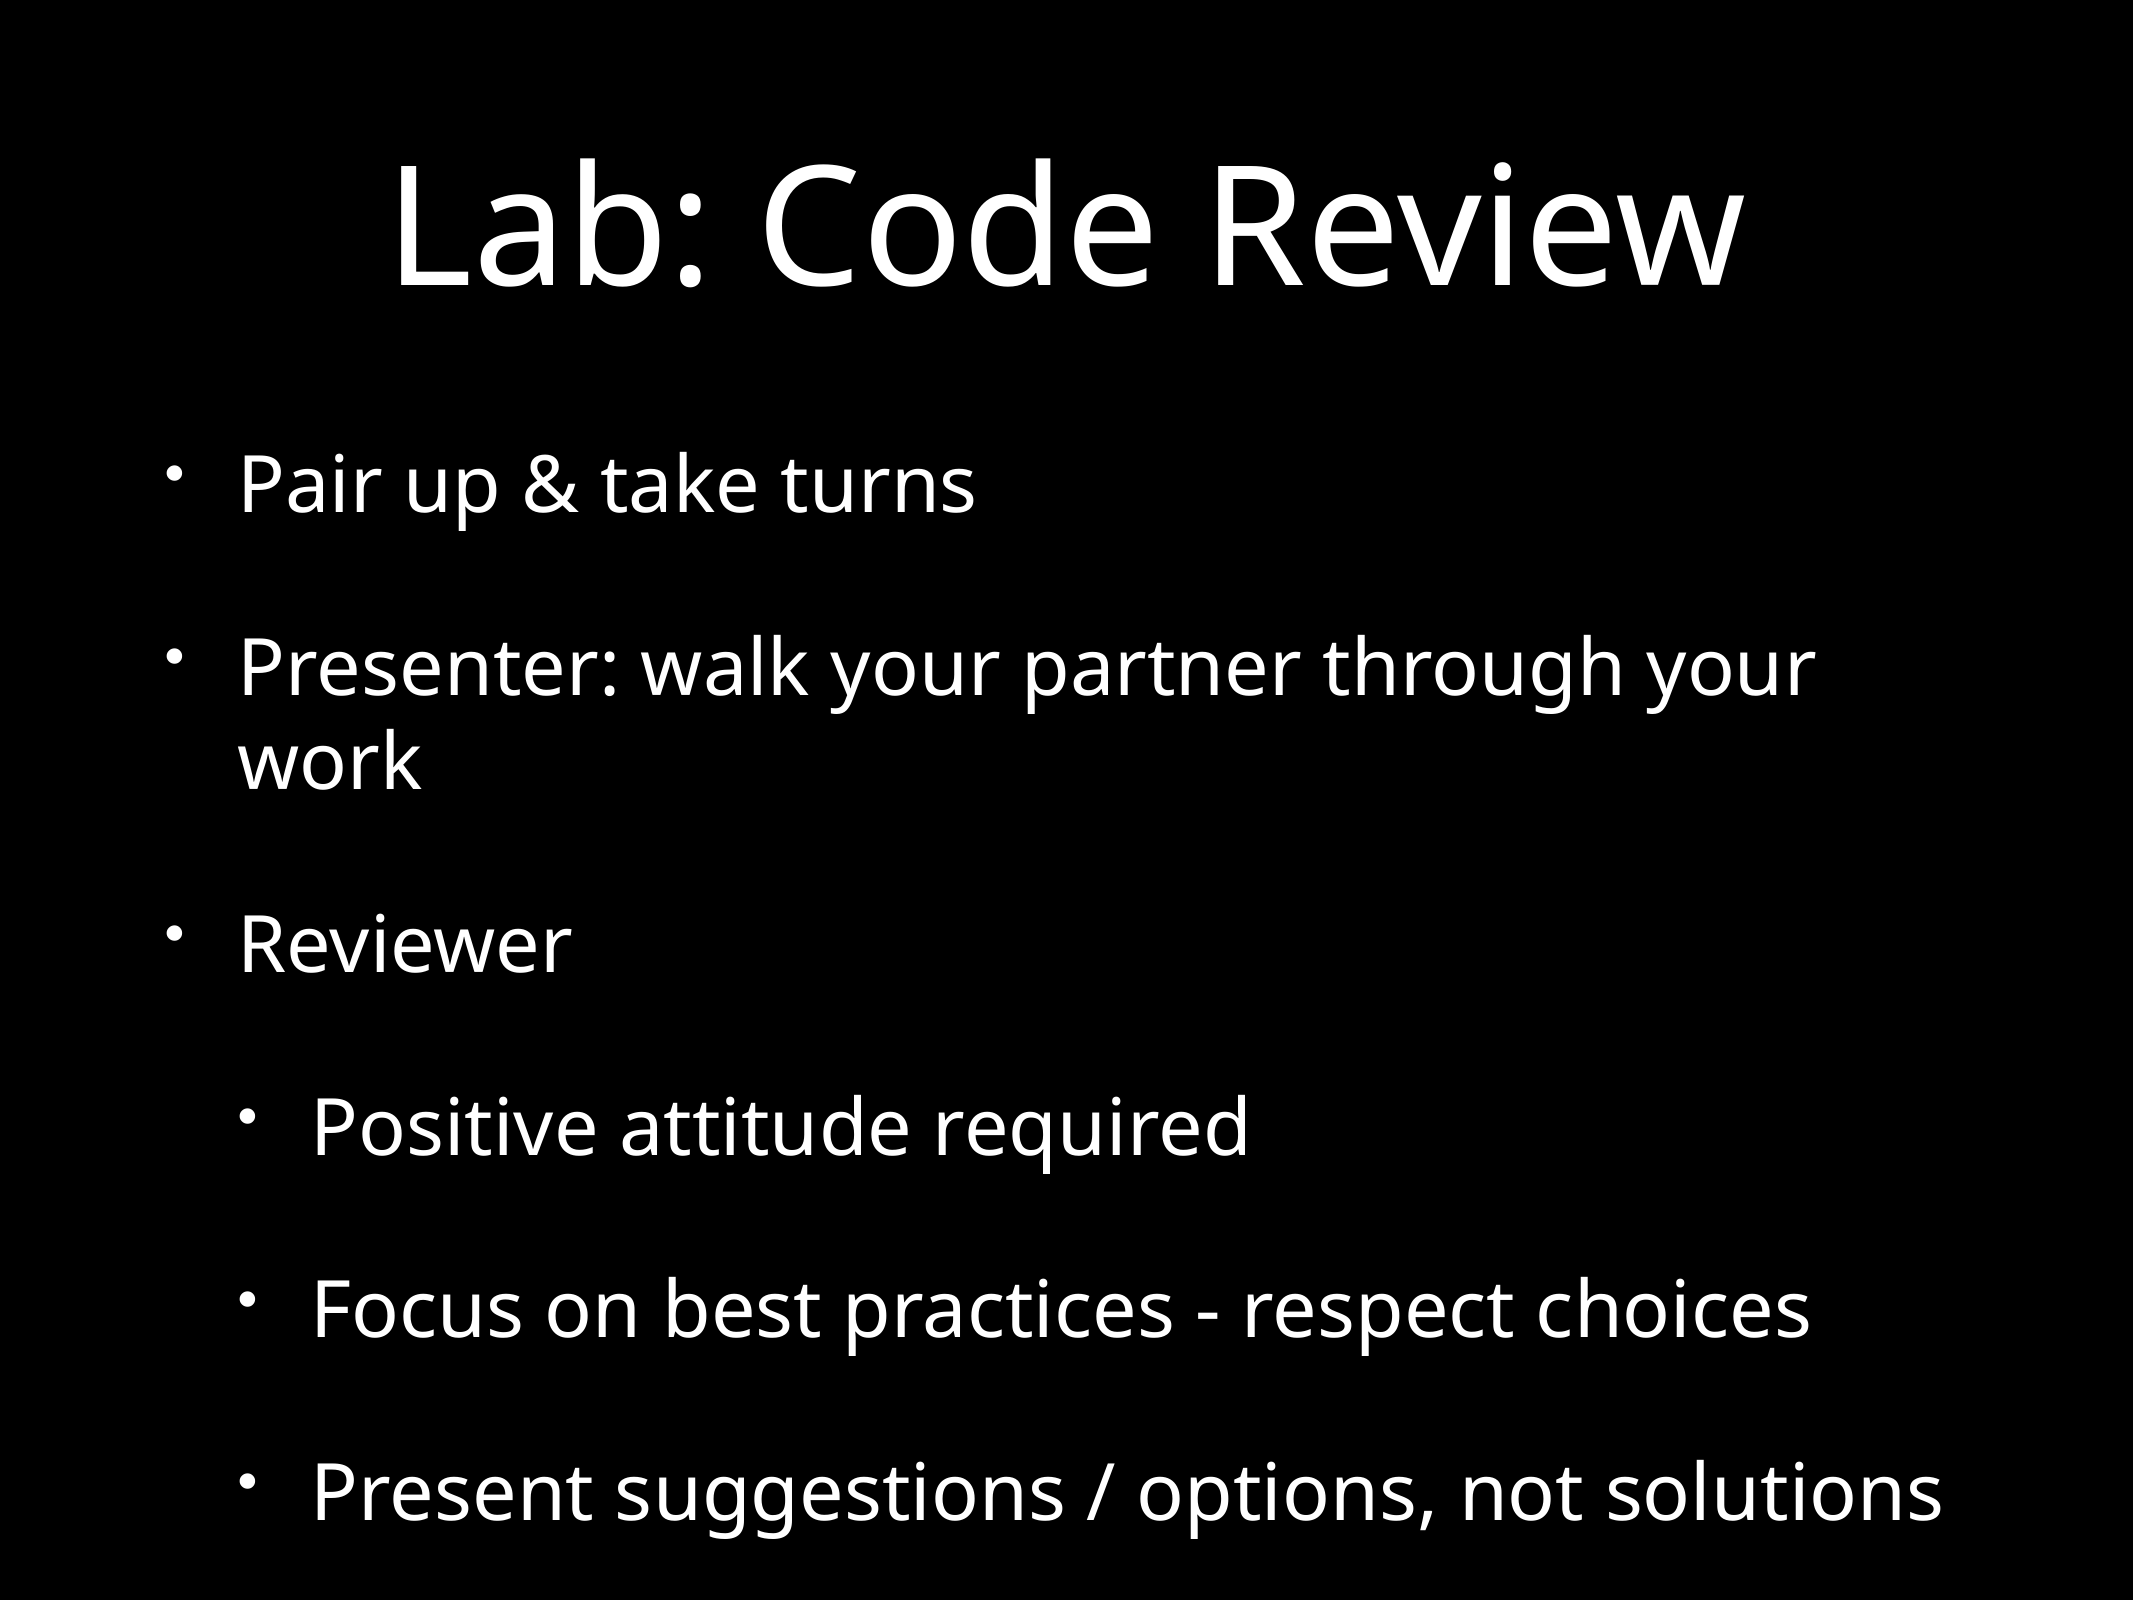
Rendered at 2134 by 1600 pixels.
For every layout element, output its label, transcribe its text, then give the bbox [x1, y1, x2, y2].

title Lab: Code Review [155, 41, 1978, 397]
list Pair up & take turns Presenter: walk your partner through your work Reviewer Positive attitude required Focus on best practices - respect choices Present suggestions / options, not solutions [155, 424, 1978, 1513]
